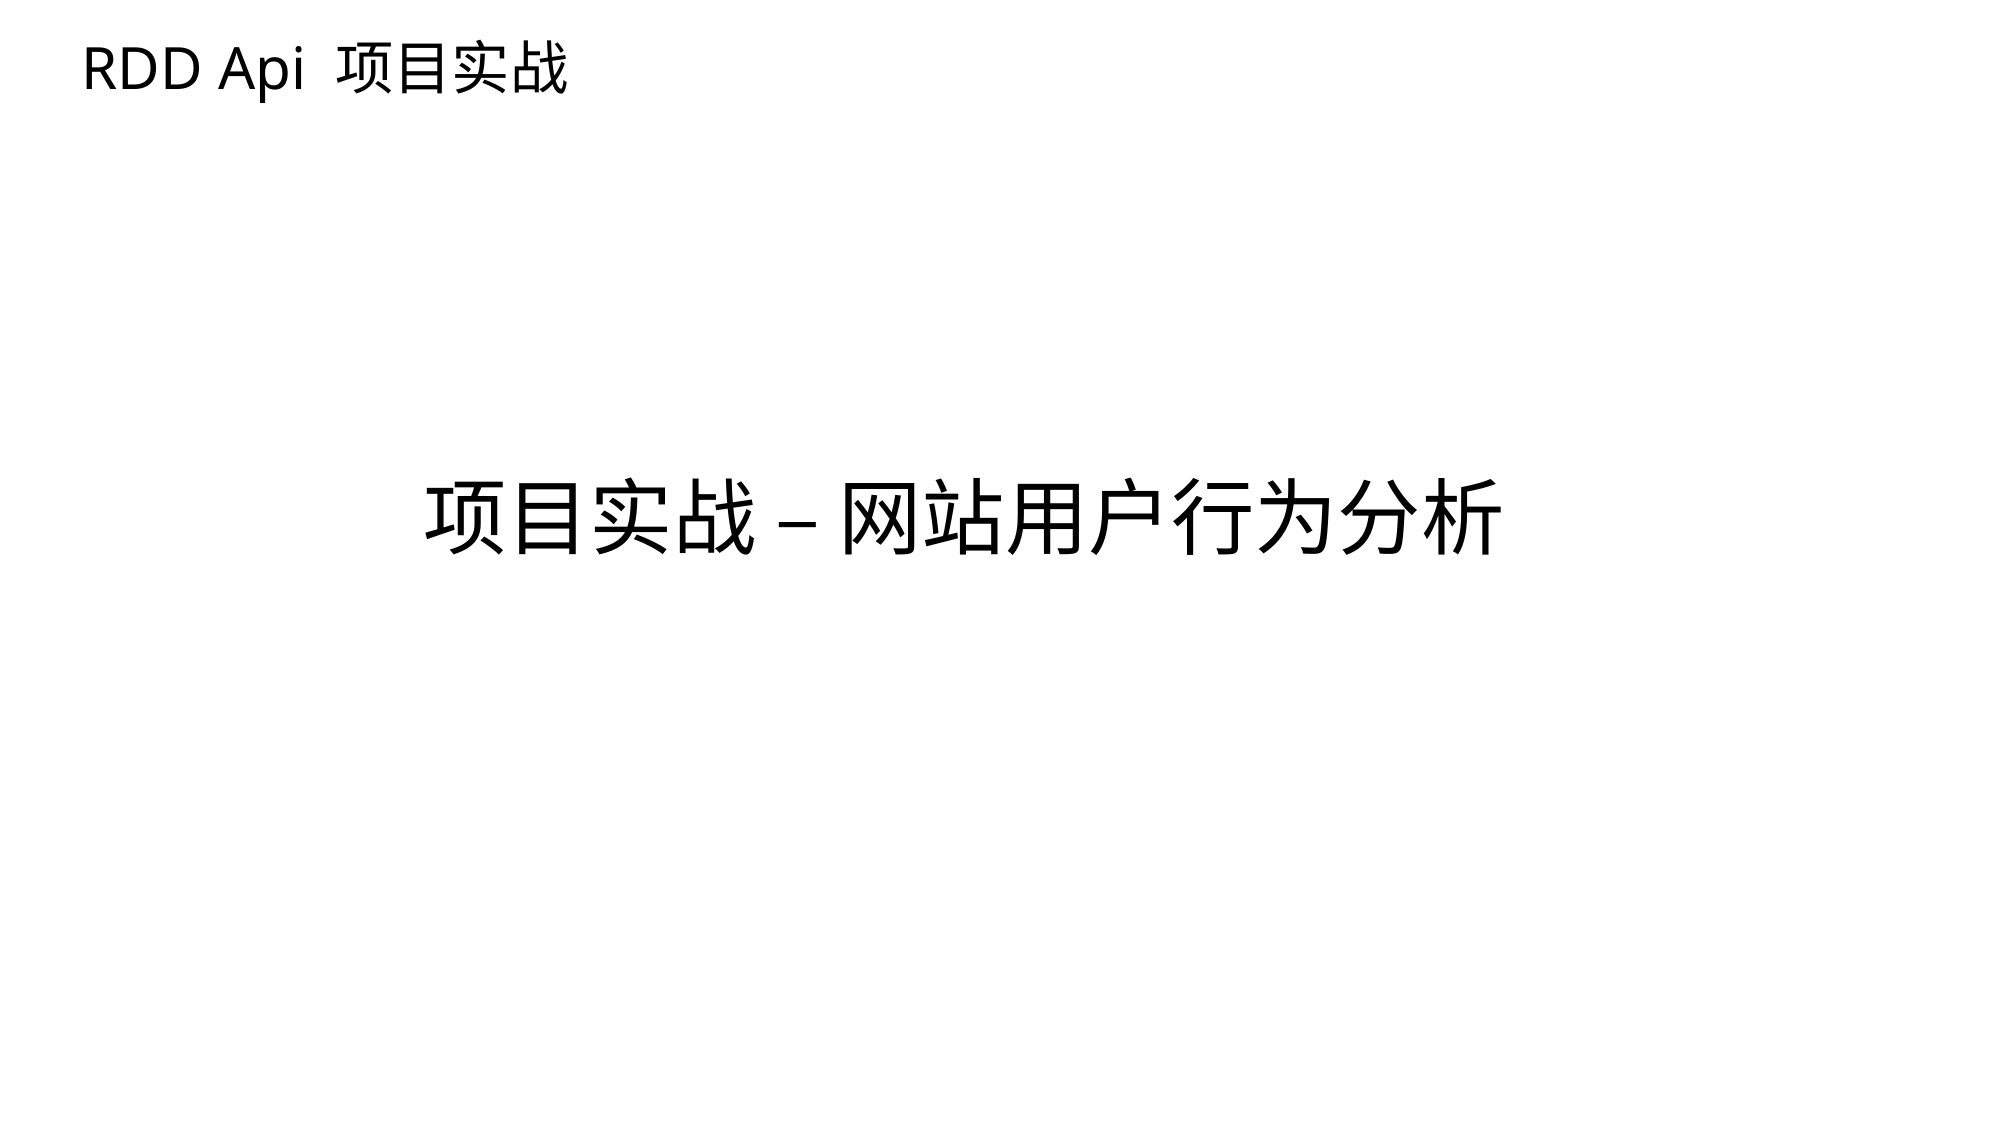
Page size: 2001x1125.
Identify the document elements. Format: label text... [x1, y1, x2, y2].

text_box 项目实战 – 网站用户行为分析 [408, 457, 1520, 573]
text_box RDD Api 项目实战 [66, 23, 584, 109]
